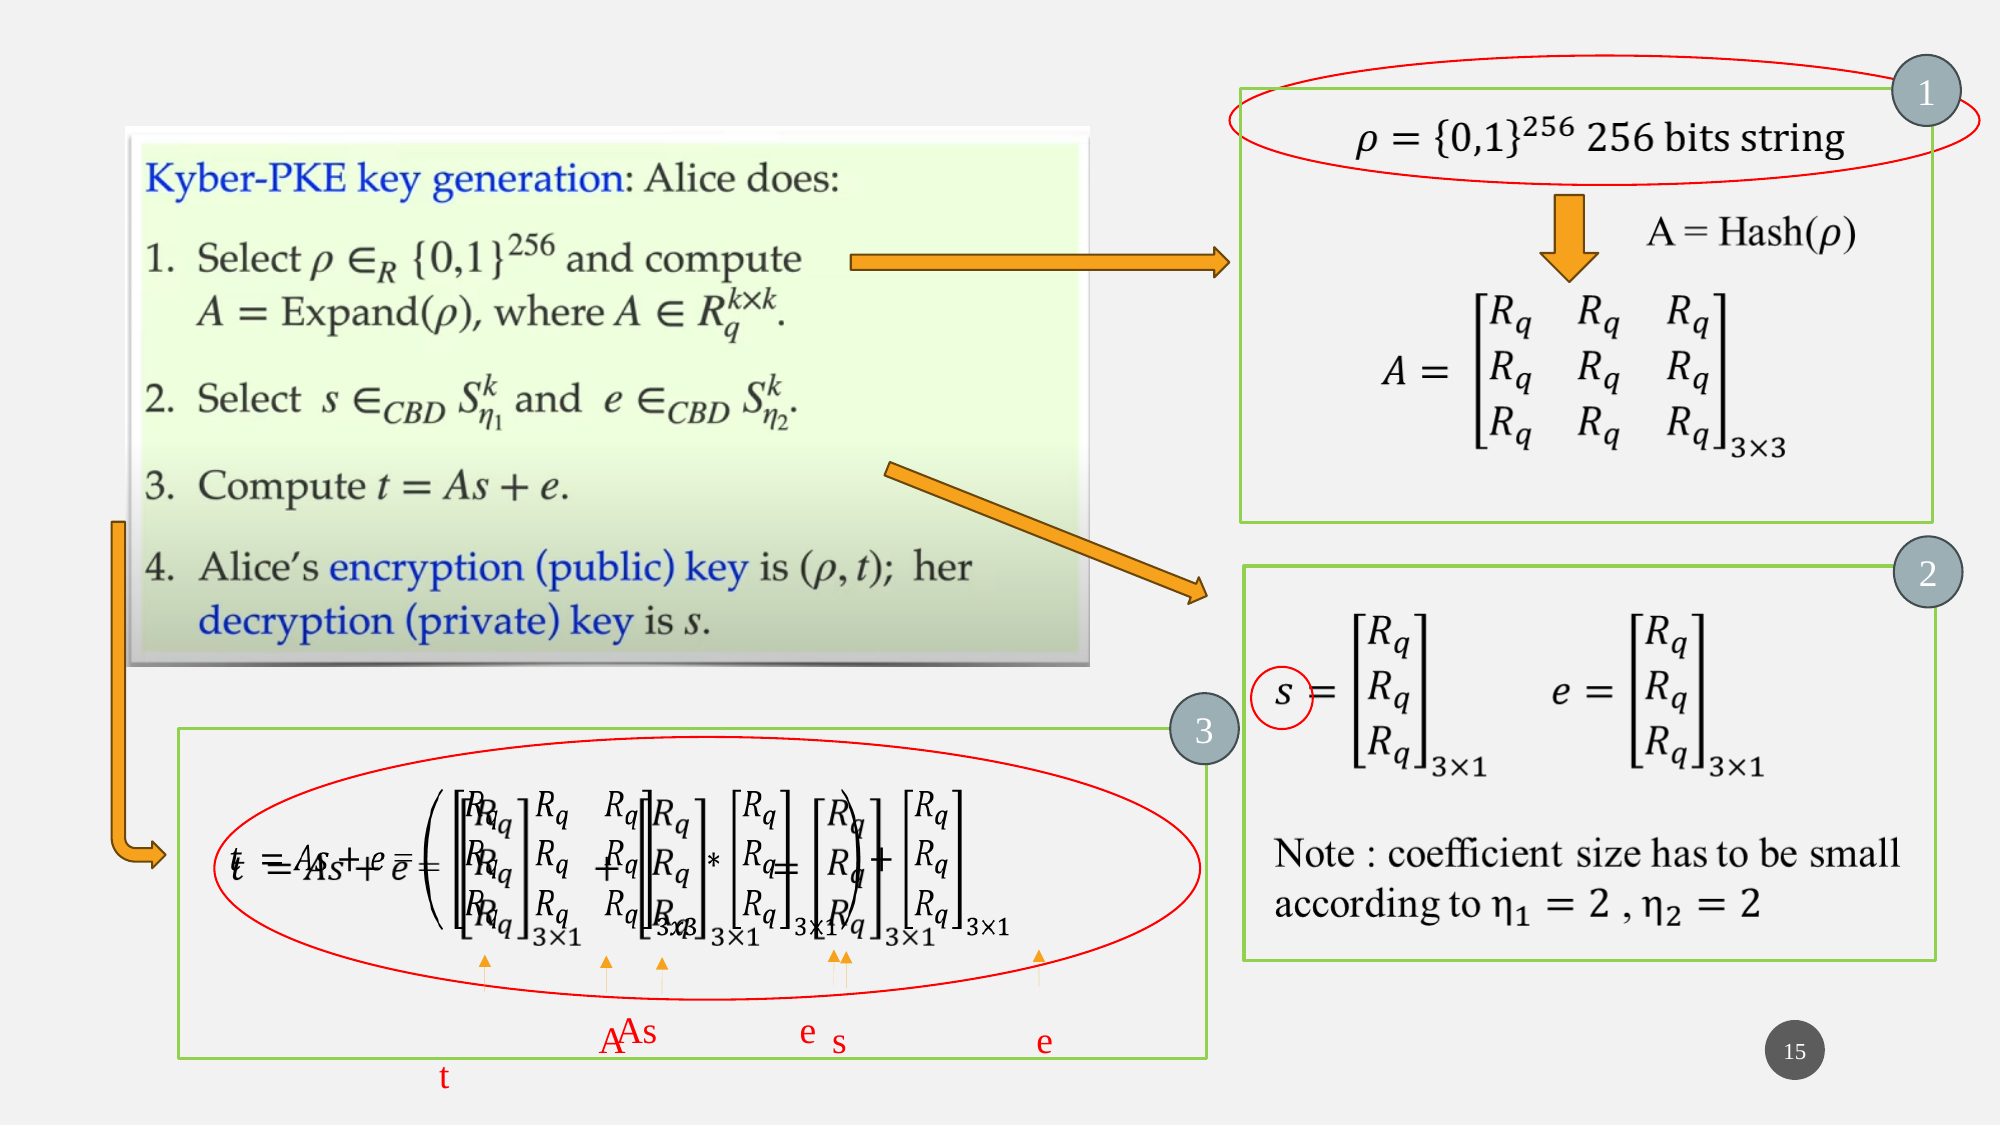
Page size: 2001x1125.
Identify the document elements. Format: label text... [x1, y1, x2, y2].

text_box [215, 786, 1306, 1060]
text_box [1228, 104, 1239, 136]
text_box [1090, 540, 1208, 605]
text_box <number> [1764, 1020, 1825, 1080]
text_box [178, 693, 1239, 1059]
picture [125, 125, 1090, 667]
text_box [1240, 54, 1961, 523]
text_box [215, 1060, 1287, 1070]
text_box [1243, 536, 1963, 961]
text_box [110, 520, 167, 870]
text_box [1090, 246, 1231, 279]
text_box [1961, 99, 1981, 142]
